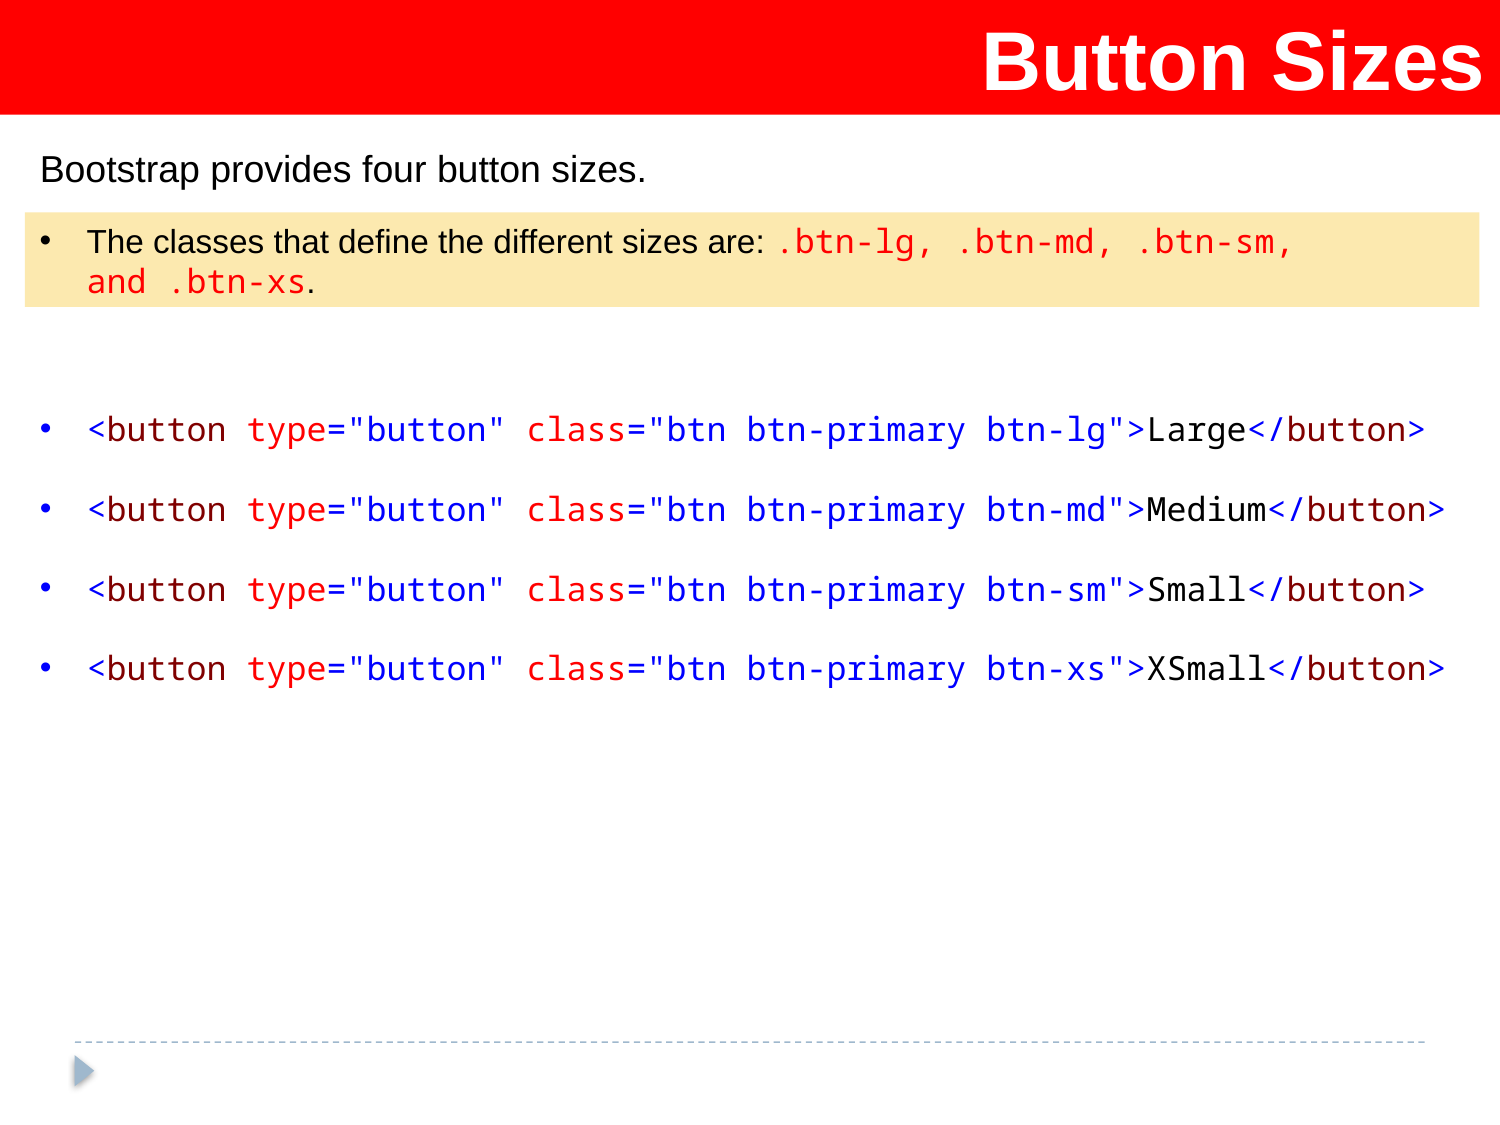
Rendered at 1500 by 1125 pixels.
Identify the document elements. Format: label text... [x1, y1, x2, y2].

text_box The classes that define the different sizes are: .btn-lg, .btn-md, .btn-sm, and .btn-xs. [24, 212, 1480, 307]
text_box Bootstrap provides four button sizes. [24, 137, 1475, 198]
text_box Button Sizes [0, 0, 1500, 115]
text_box <button type="button" class="btn btn-primary btn-lg">Large</button> <button type="button" class="btn btn-primary btn-md">Medium</button> <button type="button" class="btn btn-primary btn-sm">Small</button> <button type="button" class="btn btn-primary btn-xs">XSmall</button> [24, 360, 1475, 695]
